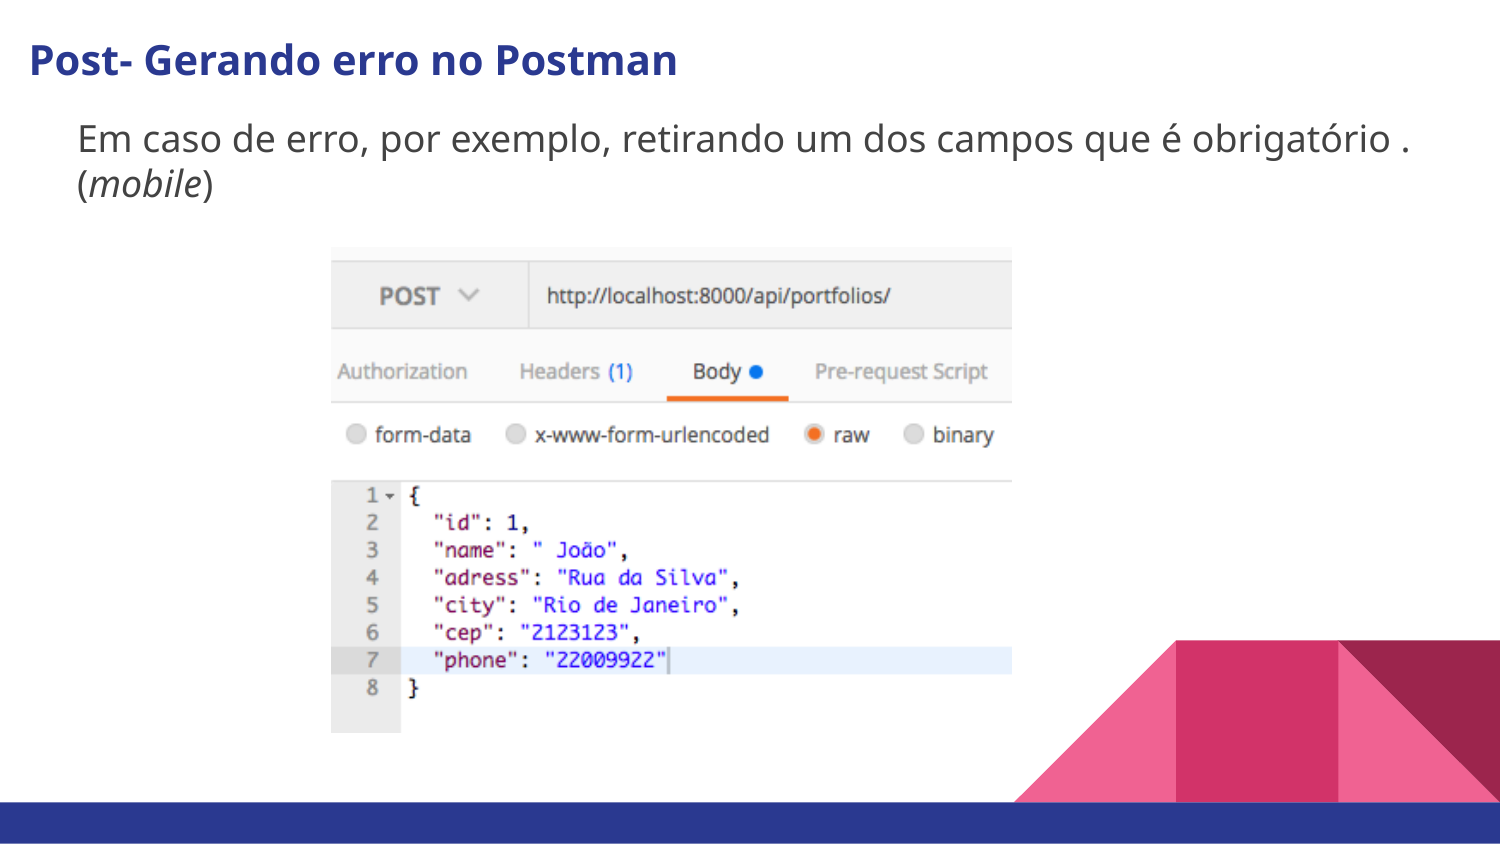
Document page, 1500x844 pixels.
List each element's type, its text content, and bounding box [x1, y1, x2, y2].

text_box Em caso de erro, por exemplo, retirando um dos campos que é obrigatório .(mobile) [62, 130, 1437, 280]
picture [331, 246, 1013, 733]
text_box Post- Gerando erro no Postman [13, 0, 1412, 99]
